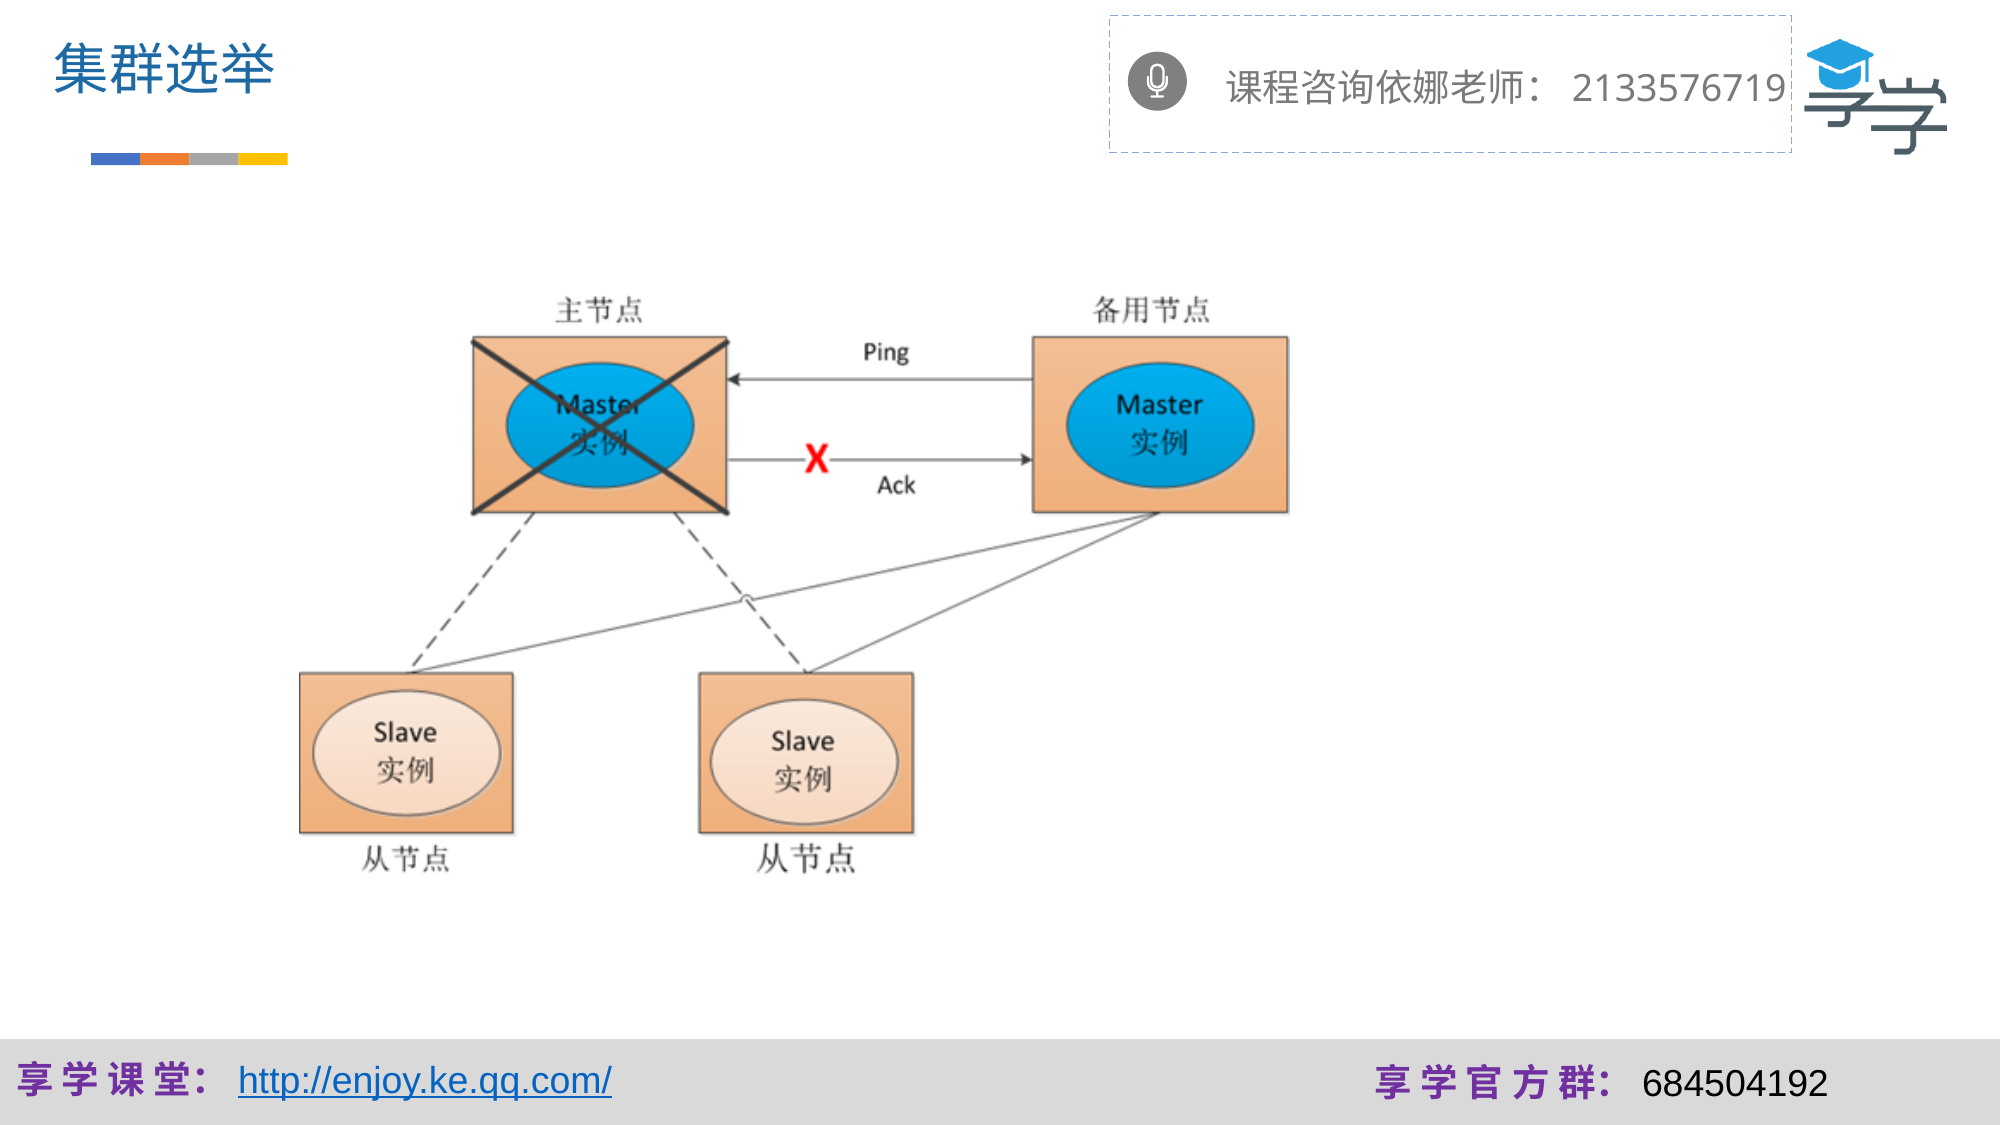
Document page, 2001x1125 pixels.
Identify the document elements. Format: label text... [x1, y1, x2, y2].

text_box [1109, 15, 1803, 153]
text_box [90, 152, 288, 166]
picture [299, 290, 1290, 882]
text_box 集群选举 [53, 33, 1109, 101]
picture [1799, 20, 1952, 173]
